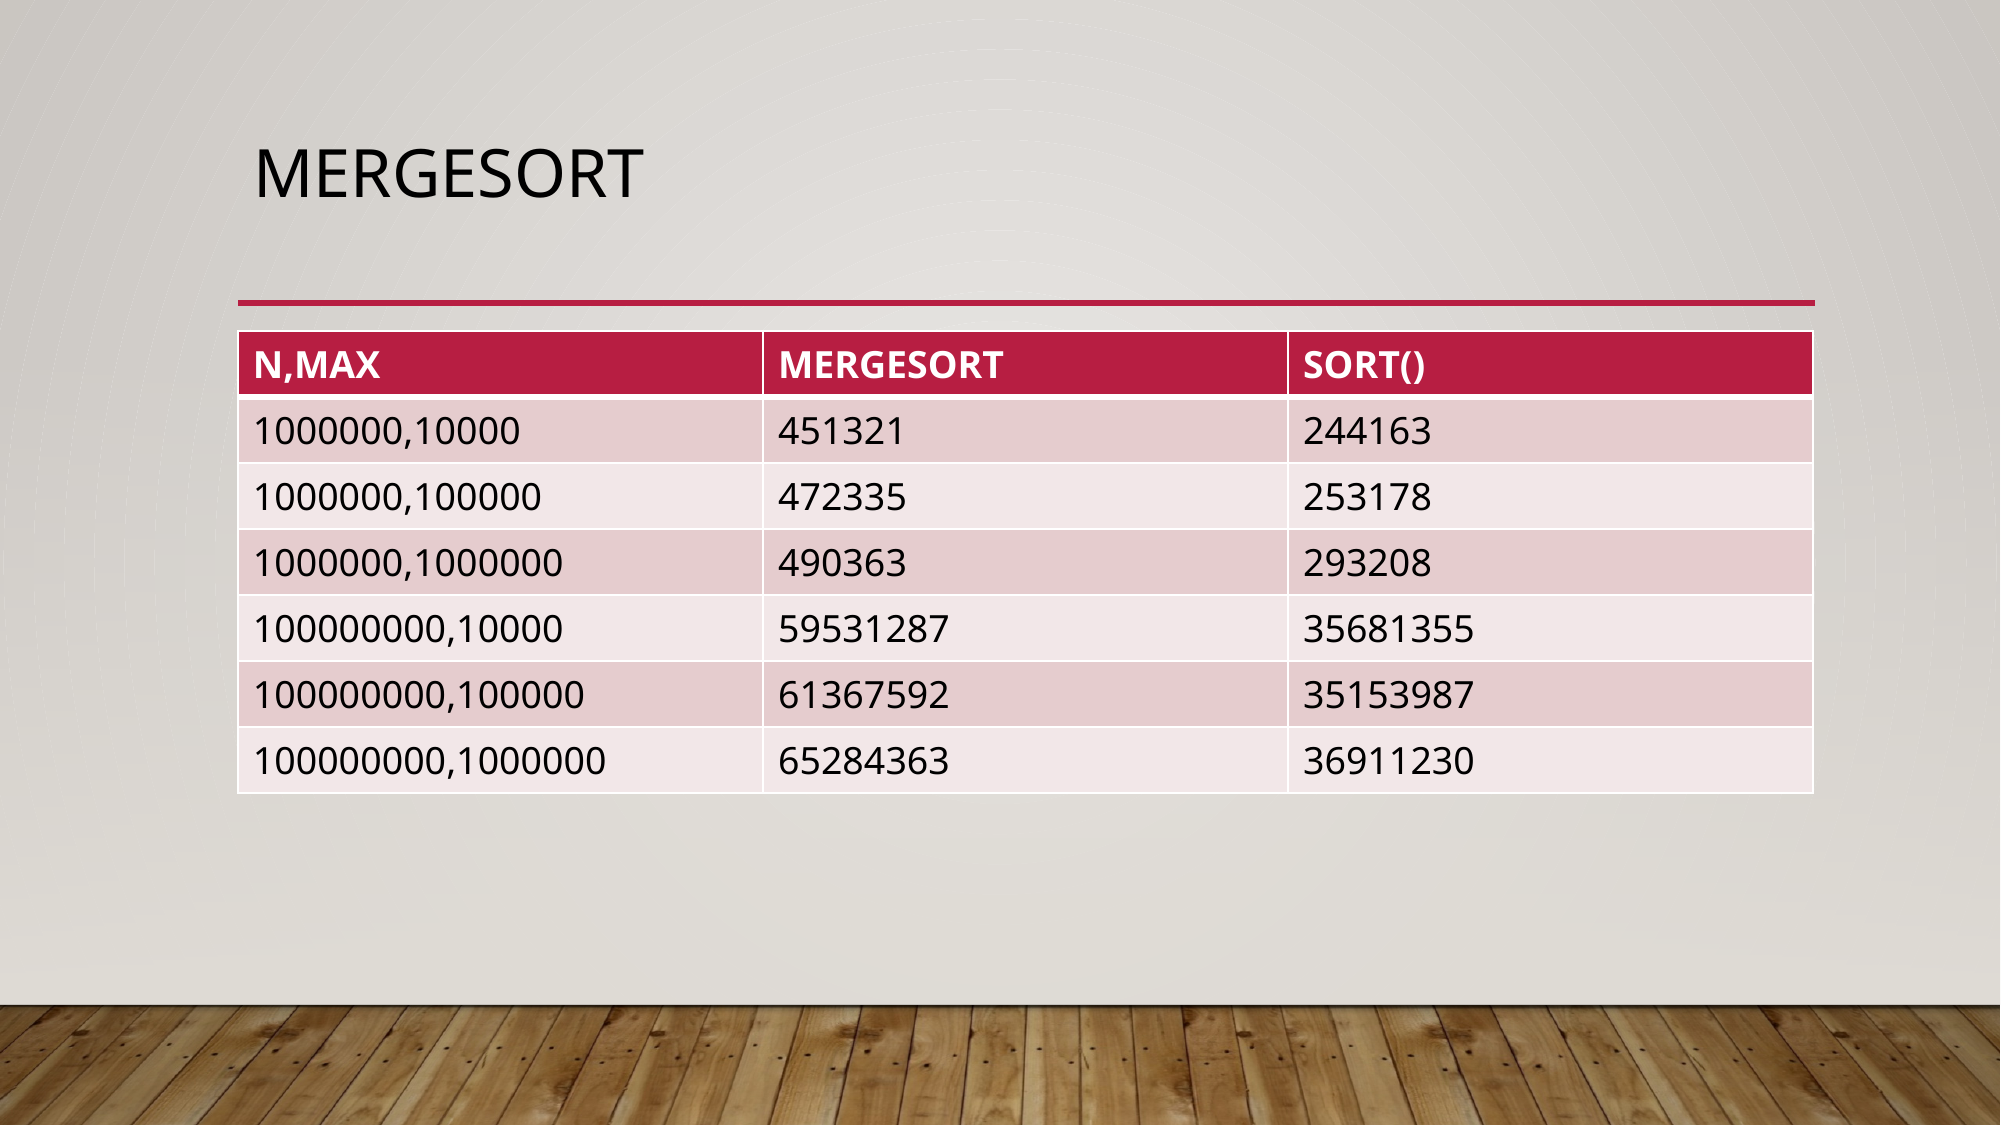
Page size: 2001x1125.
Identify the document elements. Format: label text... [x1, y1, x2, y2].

table_cell 1000000,100000 [239, 464, 762, 528]
table_cell 36911230 [1289, 728, 1812, 792]
table_cell 1000000,1000000 [239, 530, 762, 594]
table_cell 100000000,100000 [239, 662, 762, 726]
table_header SORT() [1289, 332, 1812, 394]
table_cell 253178 [1289, 464, 1812, 528]
table_cell 1000000,10000 [239, 400, 762, 462]
table_cell 65284363 [764, 728, 1287, 792]
table_cell 472335 [764, 464, 1287, 528]
picture [0, 1005, 2000, 1125]
title MERGESORT [238, 131, 1814, 305]
table_cell 61367592 [764, 662, 1287, 726]
table_header MERGESORT [764, 332, 1287, 394]
table_cell 490363 [764, 530, 1287, 594]
table_cell 451321 [764, 400, 1287, 462]
table_cell 100000000,10000 [239, 596, 762, 660]
table_header N,MAX [239, 332, 762, 394]
table_cell 293208 [1289, 530, 1812, 594]
table_cell 35681355 [1289, 596, 1812, 660]
table_cell 59531287 [764, 596, 1287, 660]
table_cell 35153987 [1289, 662, 1812, 726]
table_cell 244163 [1289, 400, 1812, 462]
table_cell 100000000,1000000 [239, 728, 762, 792]
